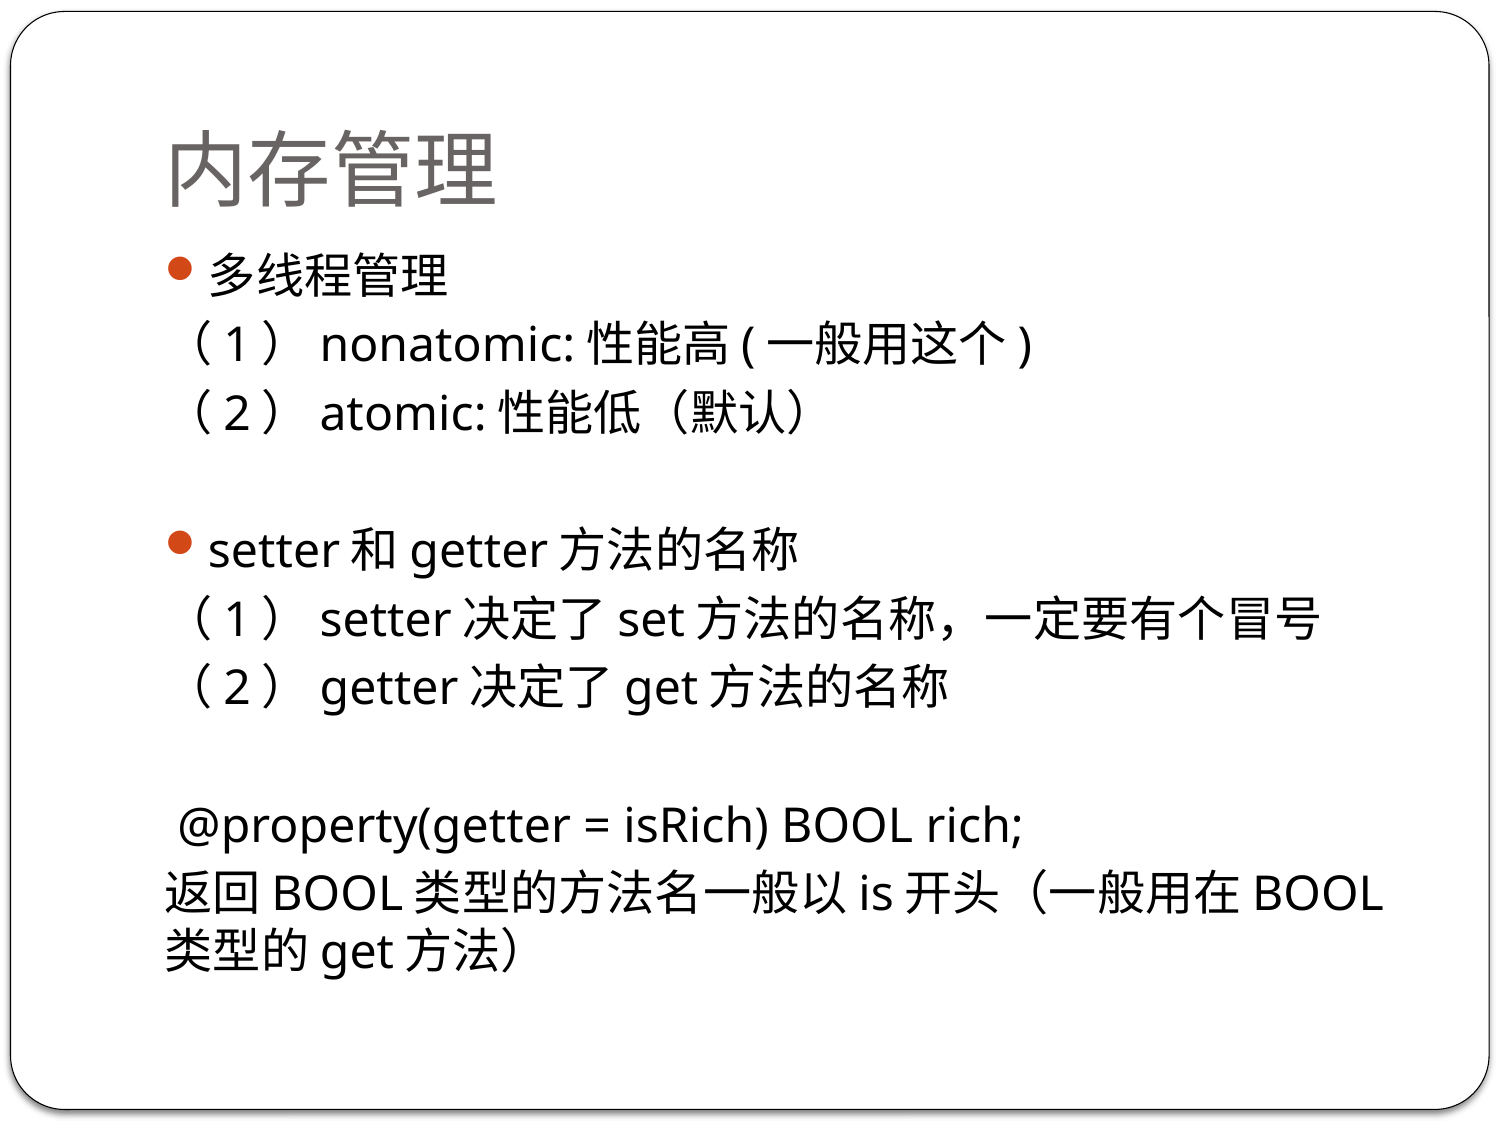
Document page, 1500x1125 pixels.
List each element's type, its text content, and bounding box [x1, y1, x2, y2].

title 内存管理 [150, 45, 1425, 233]
list 多线程管理 （1）nonatomic:性能高(一般用这个) （2）atomic:性能低（默认） setter和getter方法的名称 （1）setter决定了set方法的名称，一定要有个冒号 （2）getter决定了get方法的名称 @property(getter = isRich) BOOL rich; 返回BOOL类型的方法名一般以is开头（一般用在BOOL类型的get方法） [150, 237, 1425, 988]
